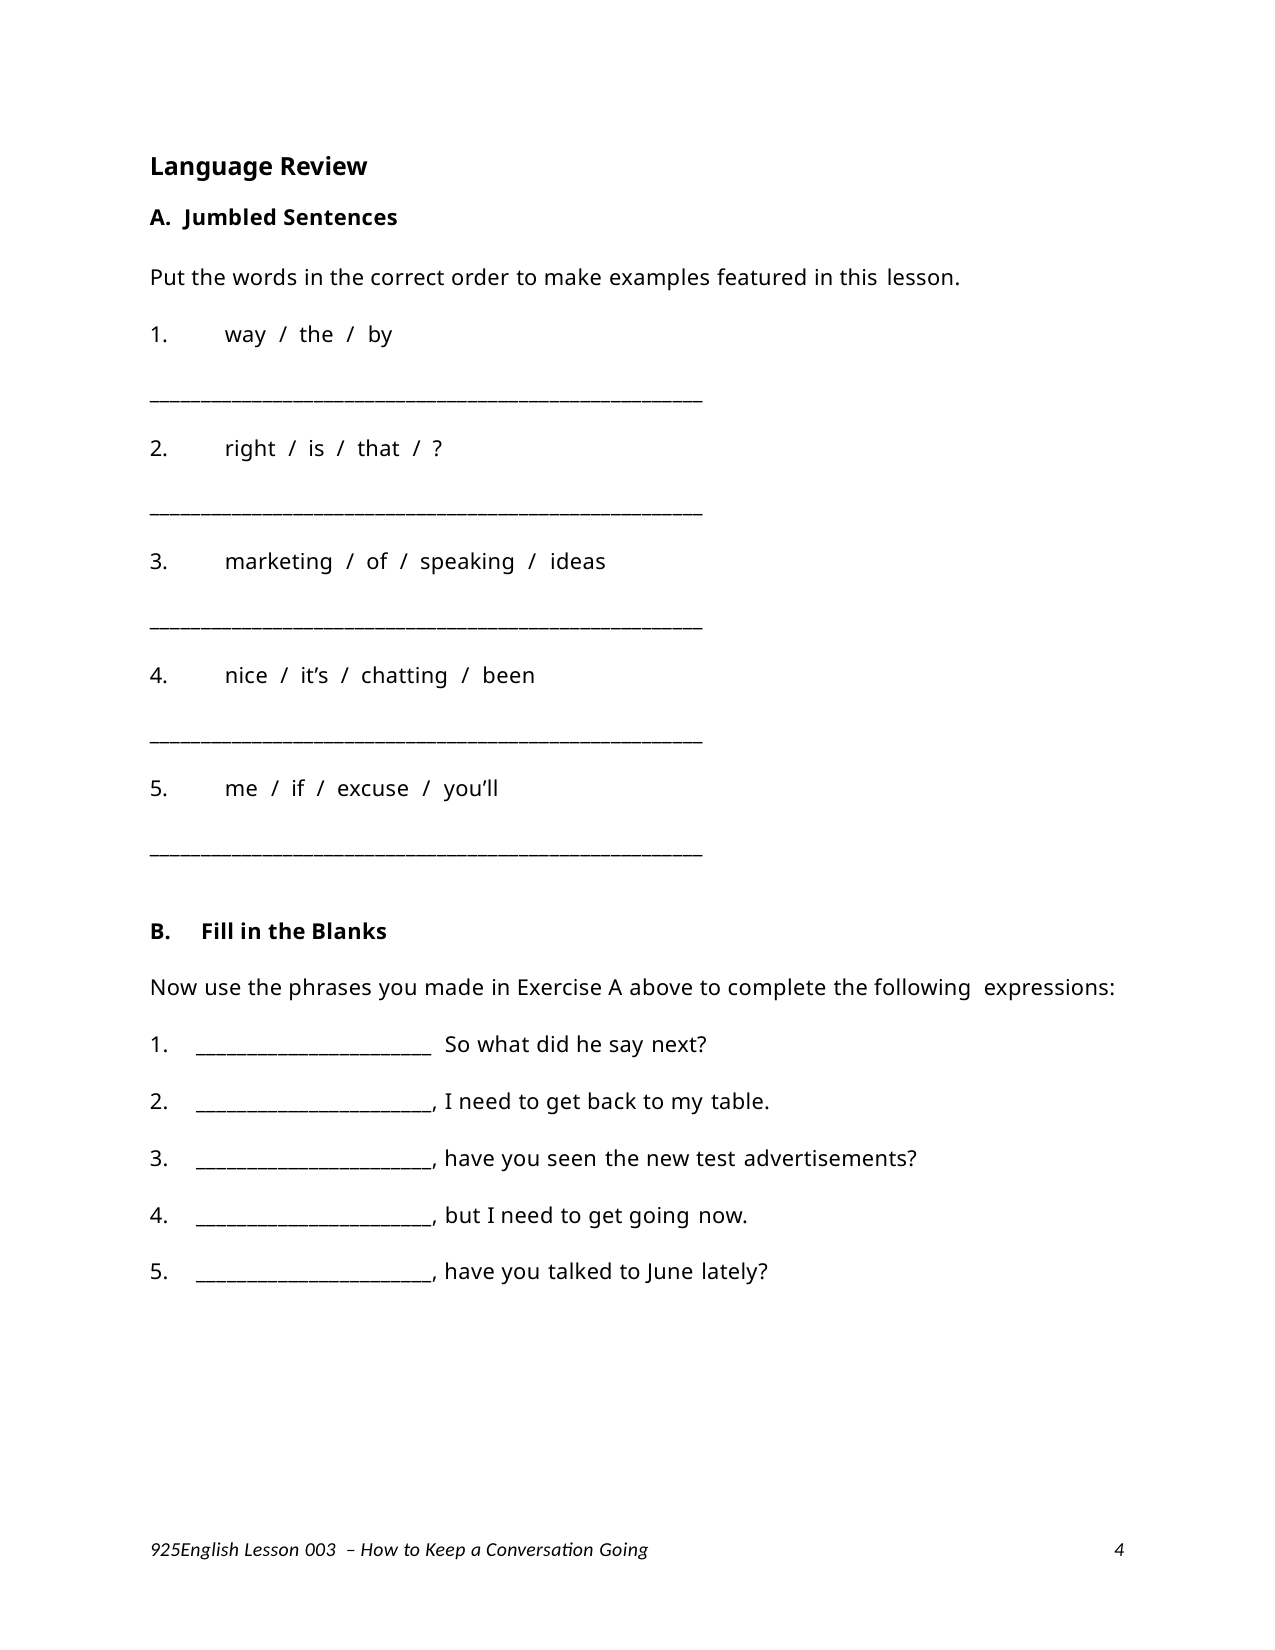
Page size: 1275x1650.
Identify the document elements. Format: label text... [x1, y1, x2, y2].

footer 925English Lesson 003 – How to Keep a Conversation Going [147, 1535, 658, 1650]
slide_number 4 [1110, 1535, 1129, 1650]
text_box Language Review A. Jumbled Sentences Put the words in the correct order to make examples featured in this lesson. way / the / by ______________________________________________________ right / is / that / ? ______________________________________________________ marketing / of / speaking / ideas ______________________________________________________ nice / it’s / chatting / been ______________________________________________________ me / if / excuse / you’ll ______________________________________________________ B. Fill in the Blanks Now use the phrases you made in Exercise A above to complete the following expressions: 1. _______________________ So what did he say next? 2. _______________________, I need to get back to my table. 3. _______________________, have you seen the new test advertisements? 4. _______________________, but I need to get going now. 5. _______________________, have you talked to June lately? [147, 150, 1127, 1285]
